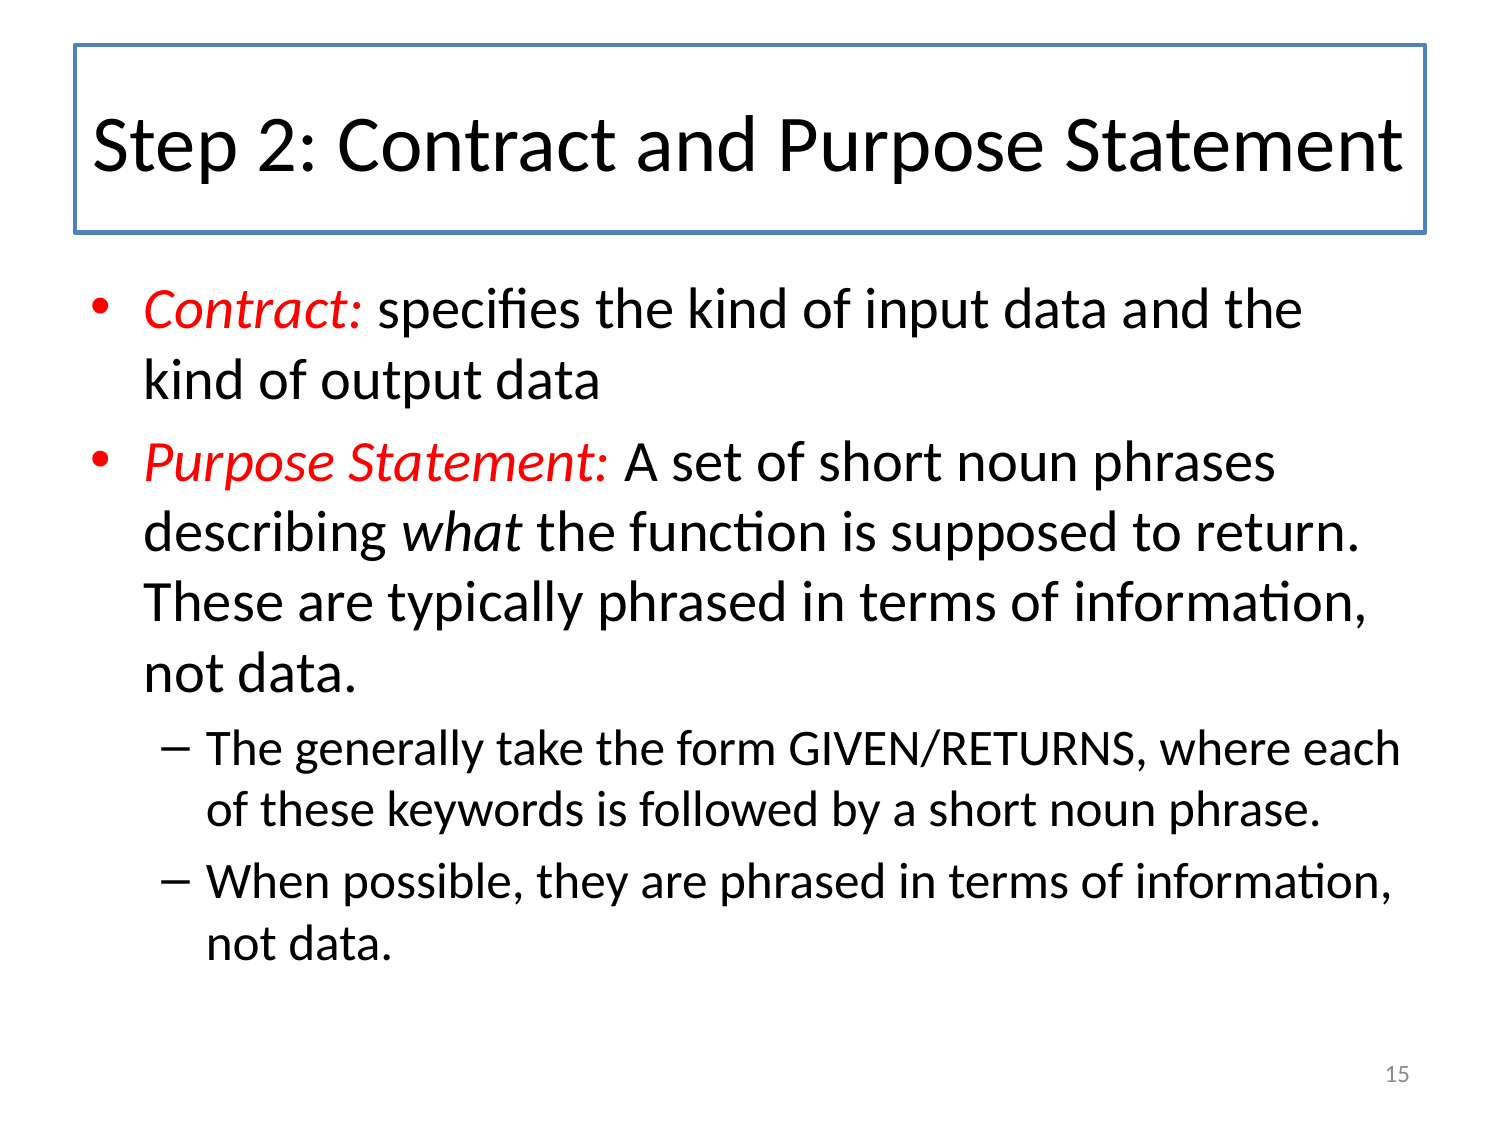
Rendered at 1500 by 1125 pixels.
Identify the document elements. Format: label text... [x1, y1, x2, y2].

list Contract: specifies the kind of input data and the kind of output data Purpose Statement: A set of short noun phrases describing what the function is supposed to return. These are typically phrased in terms of information, not data. The generally take the form GIVEN/RETURNS, where each of these keywords is followed by a short noun phrase. When possible, they are phrased in terms of information, not data. [75, 262, 1425, 1005]
slide_number 15 [1074, 1042, 1425, 1103]
title Step 2: Contract and Purpose Statement [73, 43, 1427, 235]
